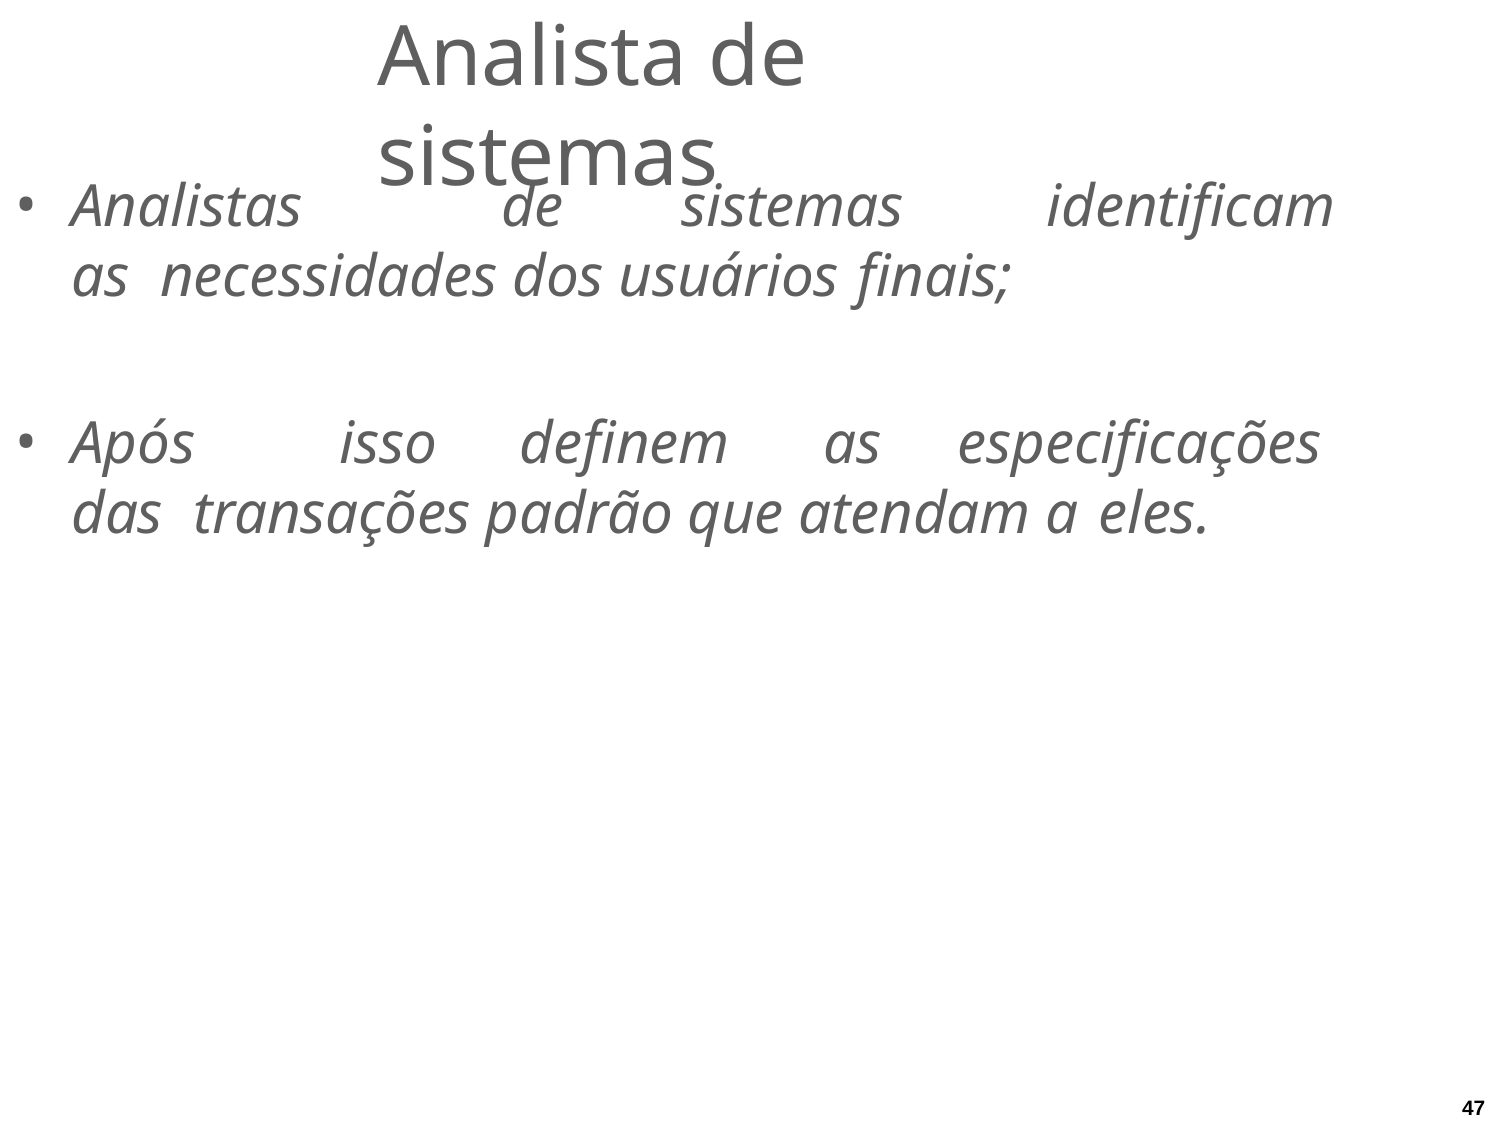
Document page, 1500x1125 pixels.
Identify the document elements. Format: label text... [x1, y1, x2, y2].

slide_number 47 [1455, 1094, 1492, 1125]
title Analista de sistemas [375, 0, 1125, 166]
text_box Analistas de sistemas identificam as necessidades dos usuários finais; Após isso definem as especificações das transações padrão que atendam a eles. [12, 166, 1488, 545]
